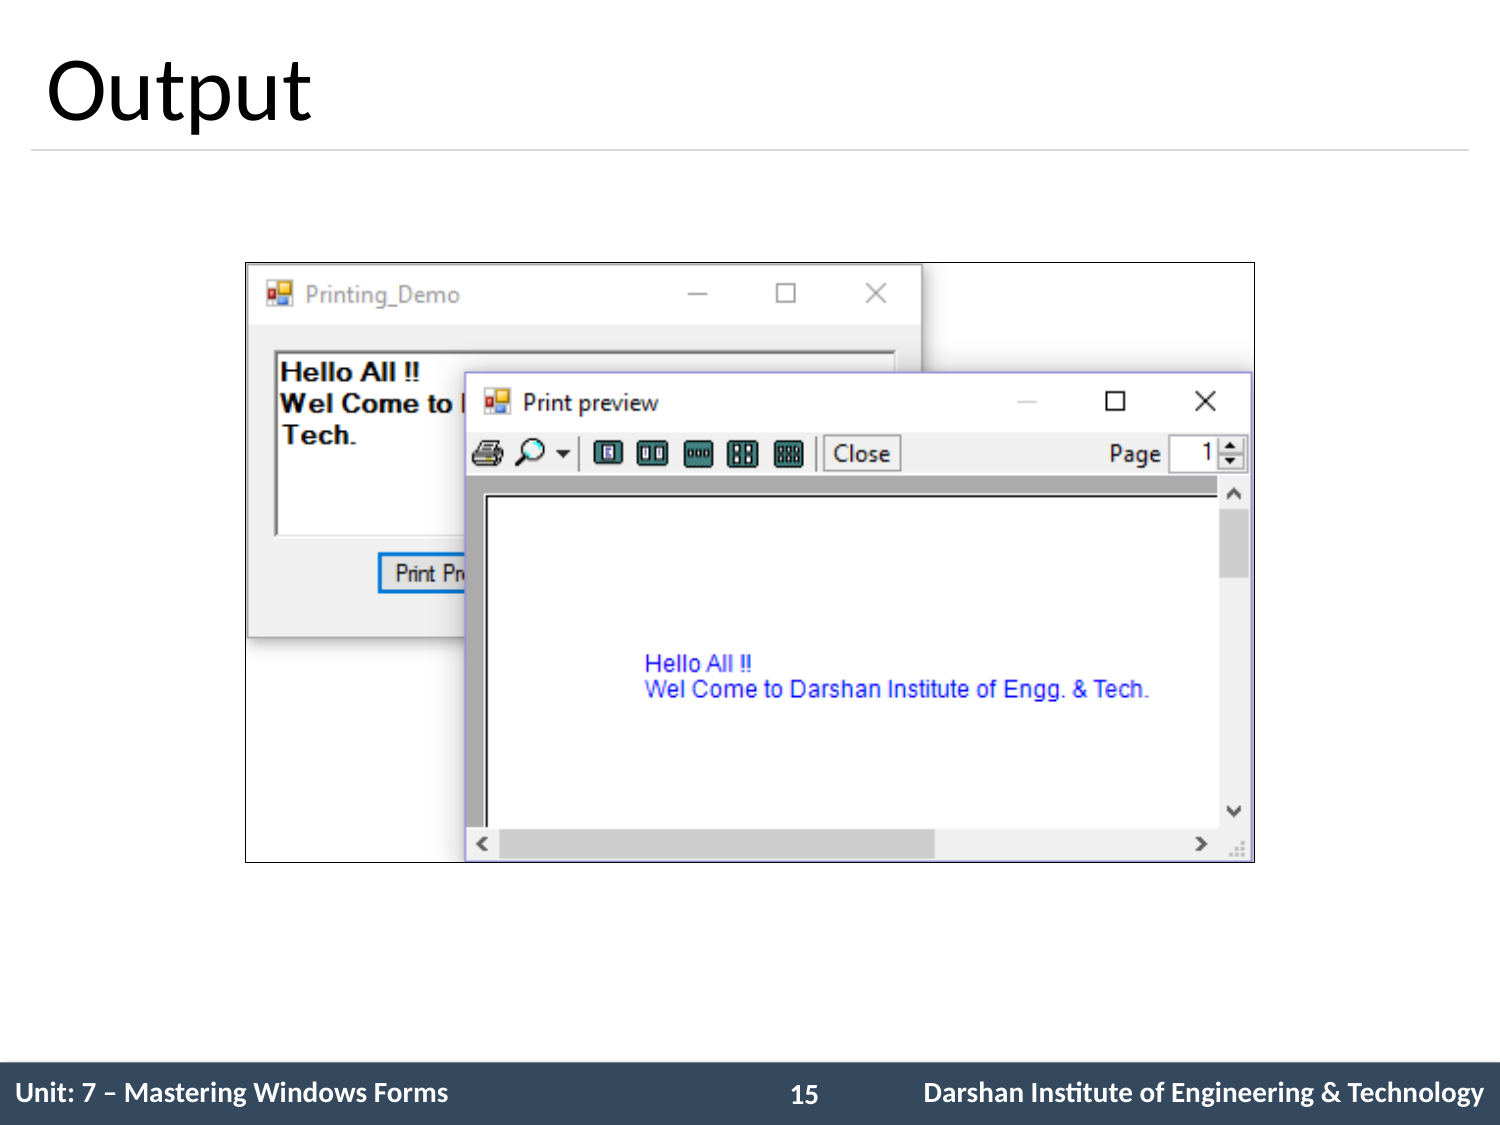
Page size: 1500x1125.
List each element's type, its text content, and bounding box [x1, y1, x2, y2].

title Output [31, 17, 1469, 150]
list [244, 262, 1256, 863]
